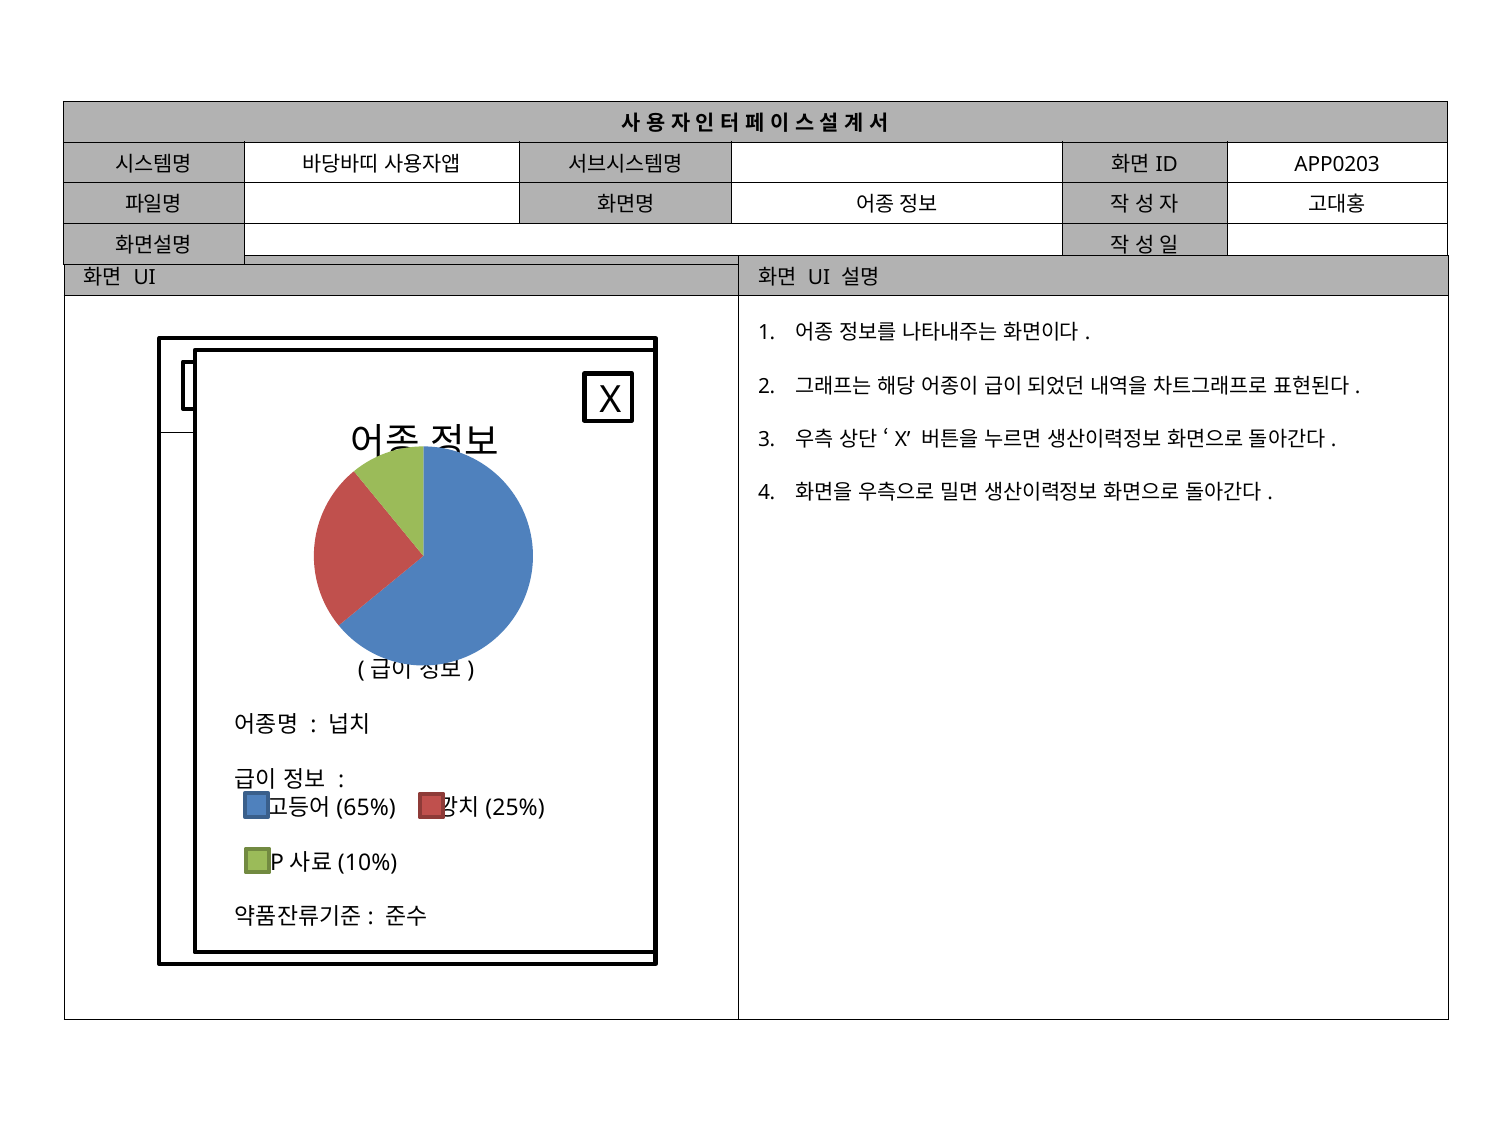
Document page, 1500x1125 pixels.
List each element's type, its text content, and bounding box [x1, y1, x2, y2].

table_header 사 용 자 인 터 페 이 스 설 계 서 [64, 102, 1447, 142]
text_box 생산이력정보 [157, 336, 658, 966]
text_box 三 [181, 360, 193, 411]
text_box X [582, 371, 634, 423]
table_cell [1228, 224, 1447, 255]
table_cell 시스템명 [64, 143, 244, 182]
table_cell 고대홍 [1228, 183, 1447, 223]
table_cell 작 성 일 [1063, 224, 1227, 255]
table_cell 파일명 [64, 183, 244, 223]
table_cell [65, 296, 738, 1019]
table_cell 바당바띠 사용자앱 [245, 143, 519, 182]
table_cell [732, 143, 1062, 182]
text_box [244, 847, 271, 874]
table_cell [245, 183, 519, 223]
table_cell 화면설명 [64, 224, 244, 264]
text_box 어종 정보 (급이 정보) 어종명 : 넙치 급이 정보 : 고등어(65%) 깡치(25%) EP사료(10%) 약품잔류기준: 준수 [193, 348, 658, 954]
table_cell [245, 224, 1062, 264]
table_cell APP0203 [1228, 143, 1447, 182]
text_box [418, 792, 445, 819]
table_header 화면 UI [65, 265, 738, 295]
text_box [243, 791, 270, 819]
table_cell 화면ID [1063, 143, 1227, 182]
table_cell 화면명 [520, 183, 731, 223]
table_cell 어종 정보를 나타내주는 화면이다. 그래프는 해당 어종이 급이 되었던 내역을 차트그래프로 표현된다. 우측 상단 ‘X’ 버튼을 누르면 생산이력정보 화면으로 돌아간다. 화면을 우측으로 밀면 생산이력정보 화면으로 돌아간다. [739, 296, 1448, 1019]
table_header 화면 UI 설명 [739, 256, 1448, 295]
table_cell 작 성 자 [1063, 183, 1227, 223]
chart [251, 441, 595, 671]
table_cell 서브시스템명 [520, 143, 731, 182]
table_cell 어종 정보 [732, 183, 1062, 223]
